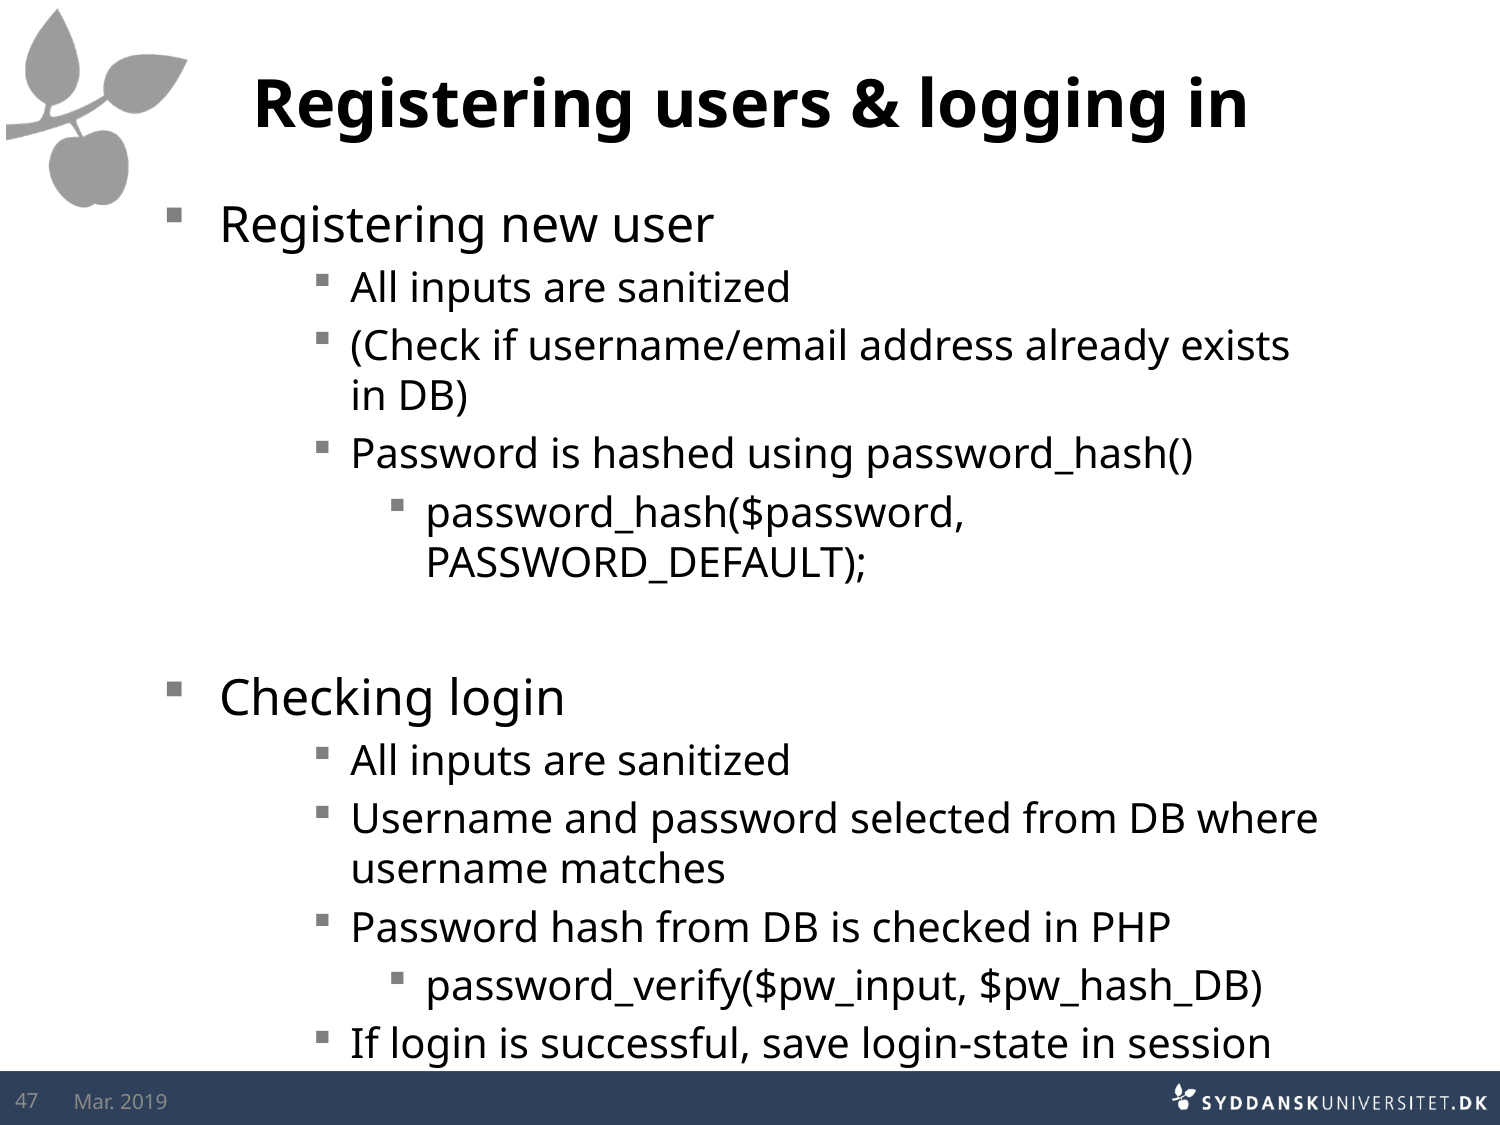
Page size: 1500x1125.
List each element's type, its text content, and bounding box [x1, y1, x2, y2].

picture [5, 6, 188, 209]
title Registering users & logging in [190, 7, 1427, 195]
picture [0, 1071, 1500, 1125]
list Registering new user All inputs are sanitized (Check if username/email address already exists in DB) Password is hashed using password_hash() password_hash($password, PASSWORD_DEFAULT); Checking login All inputs are sanitized Username and password selected from DB where username matches Password hash from DB is checked in PHP password_verify($pw_input, $pw_hash_DB) If login is successful, save login-state in session [147, 184, 1353, 1055]
slide_number 47 [0, 1078, 71, 1125]
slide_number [71, 1078, 200, 1125]
